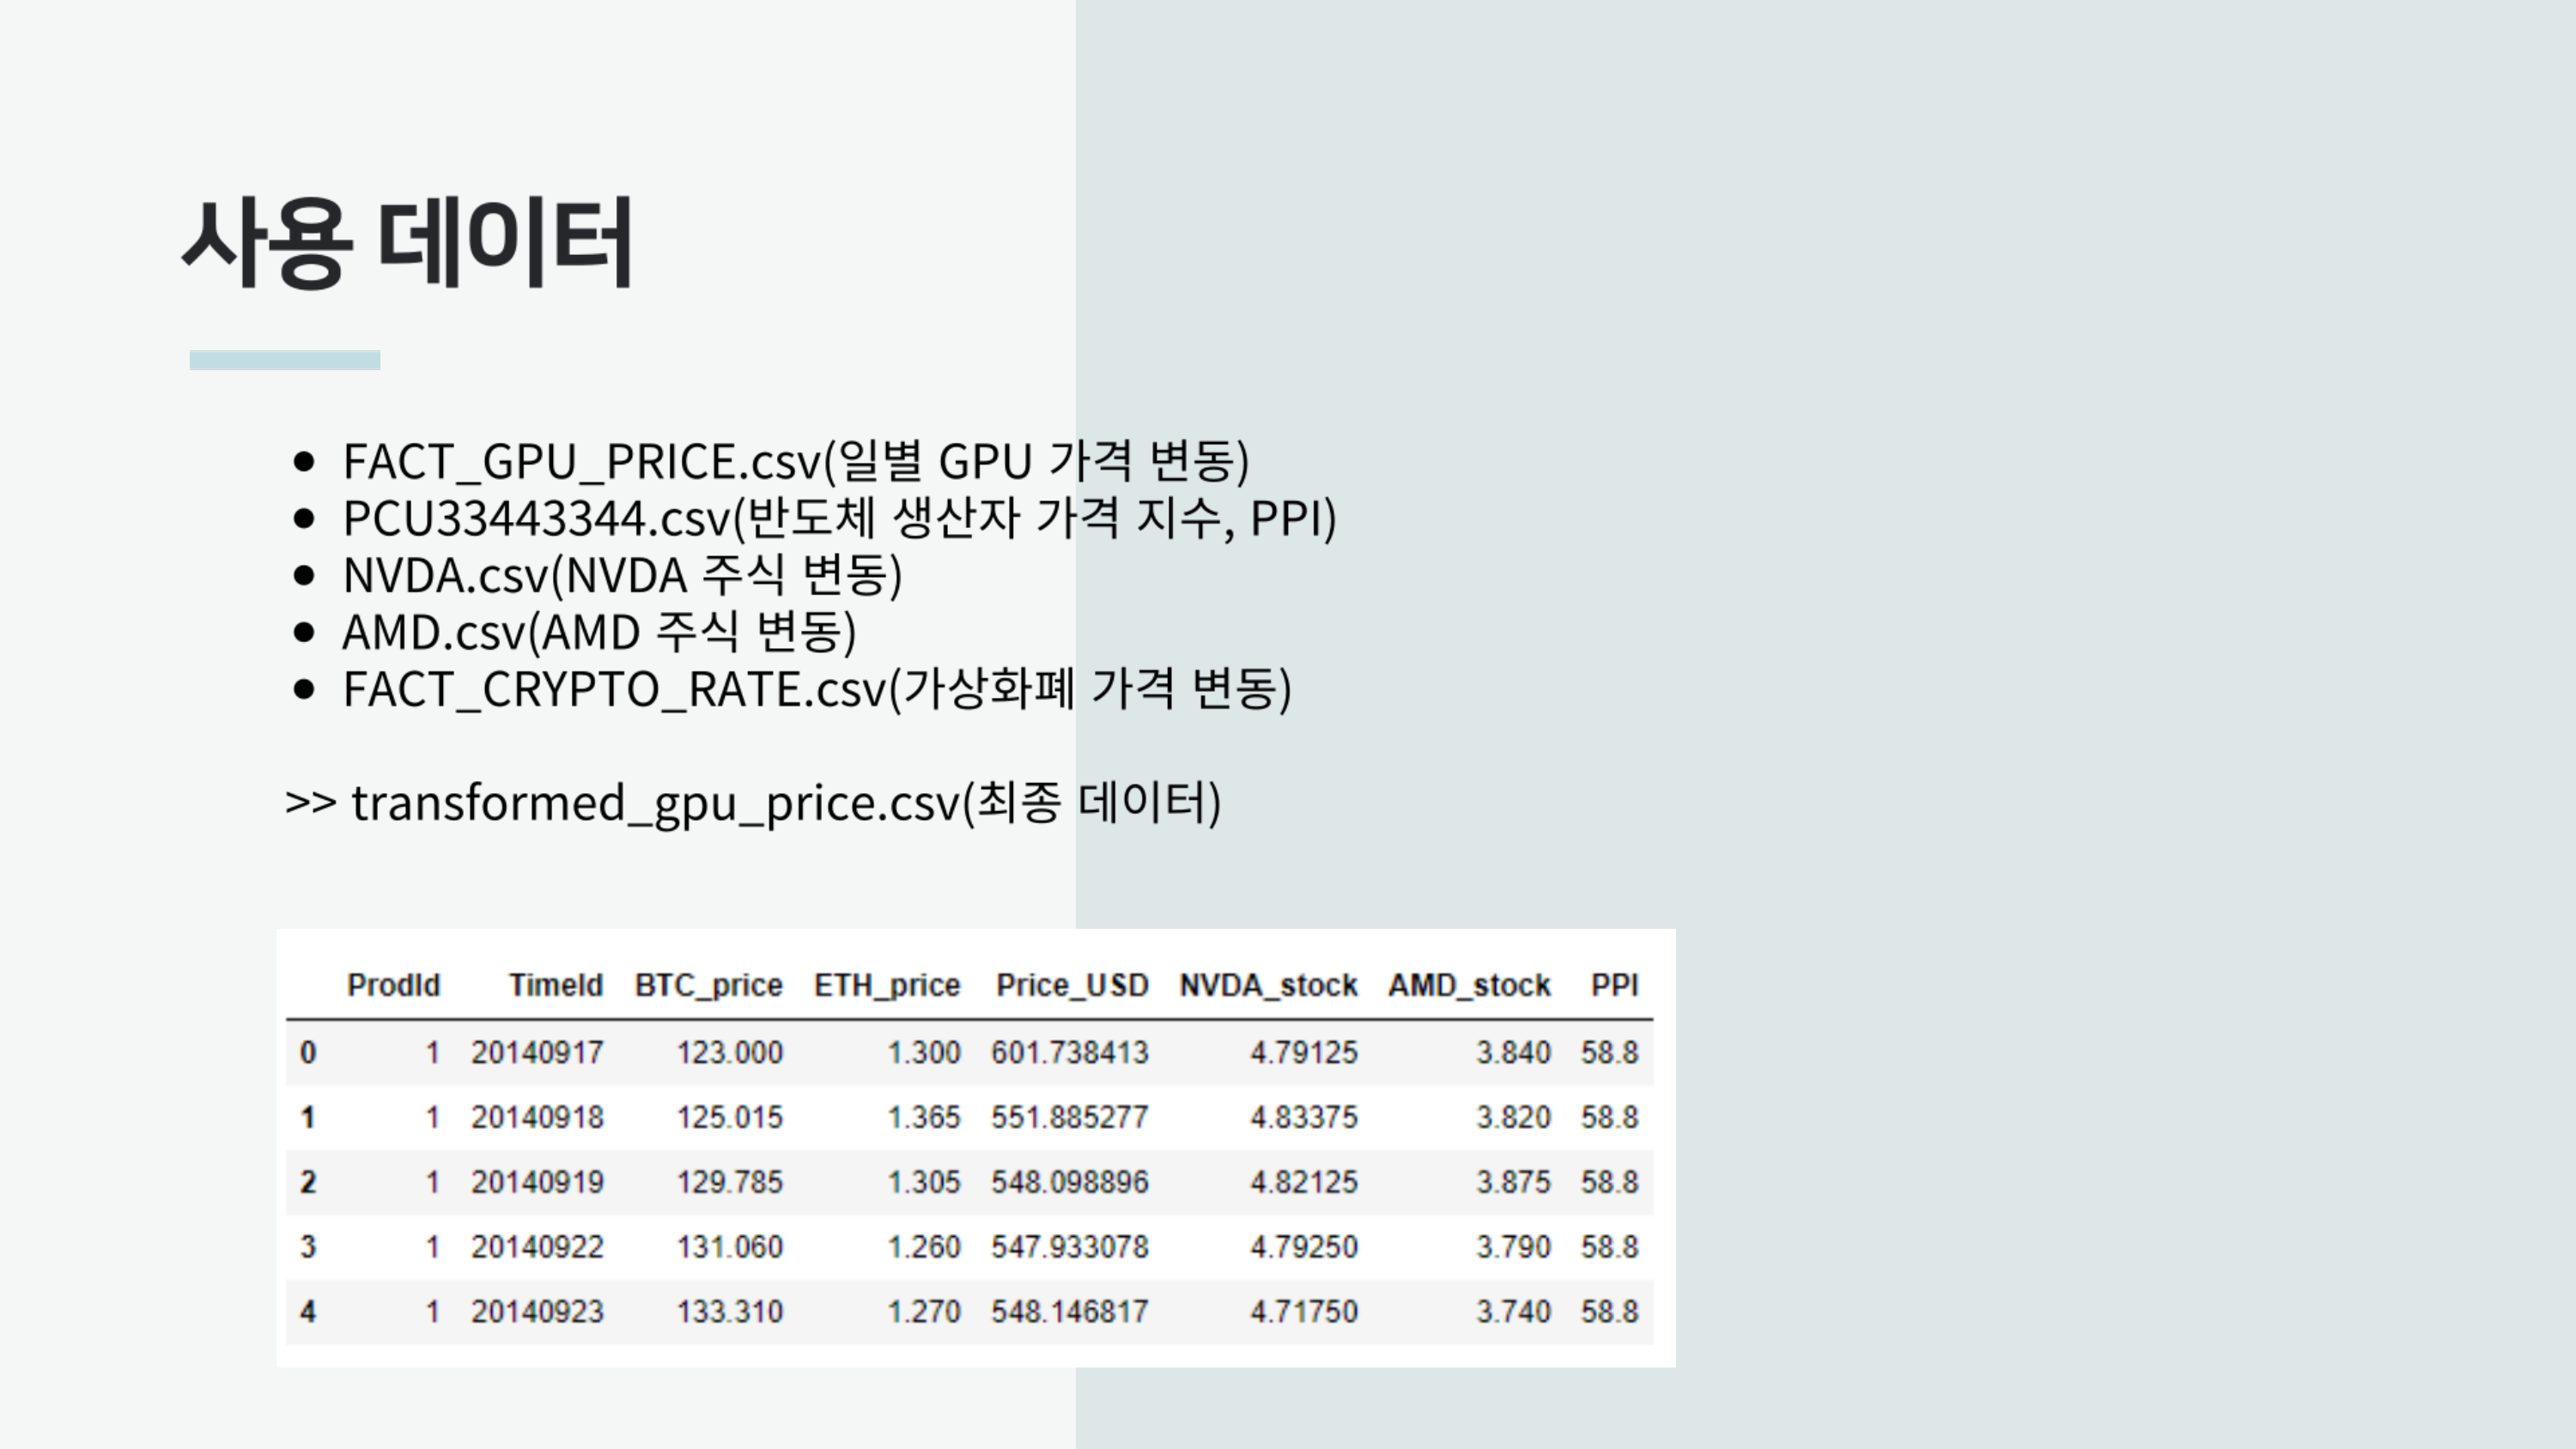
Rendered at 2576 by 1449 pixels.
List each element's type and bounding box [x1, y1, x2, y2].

picture [270, 411, 1382, 876]
text_box [190, 325, 381, 396]
text_box [1076, 0, 2576, 1449]
text_box [276, 929, 1676, 1368]
picture [149, 148, 726, 406]
